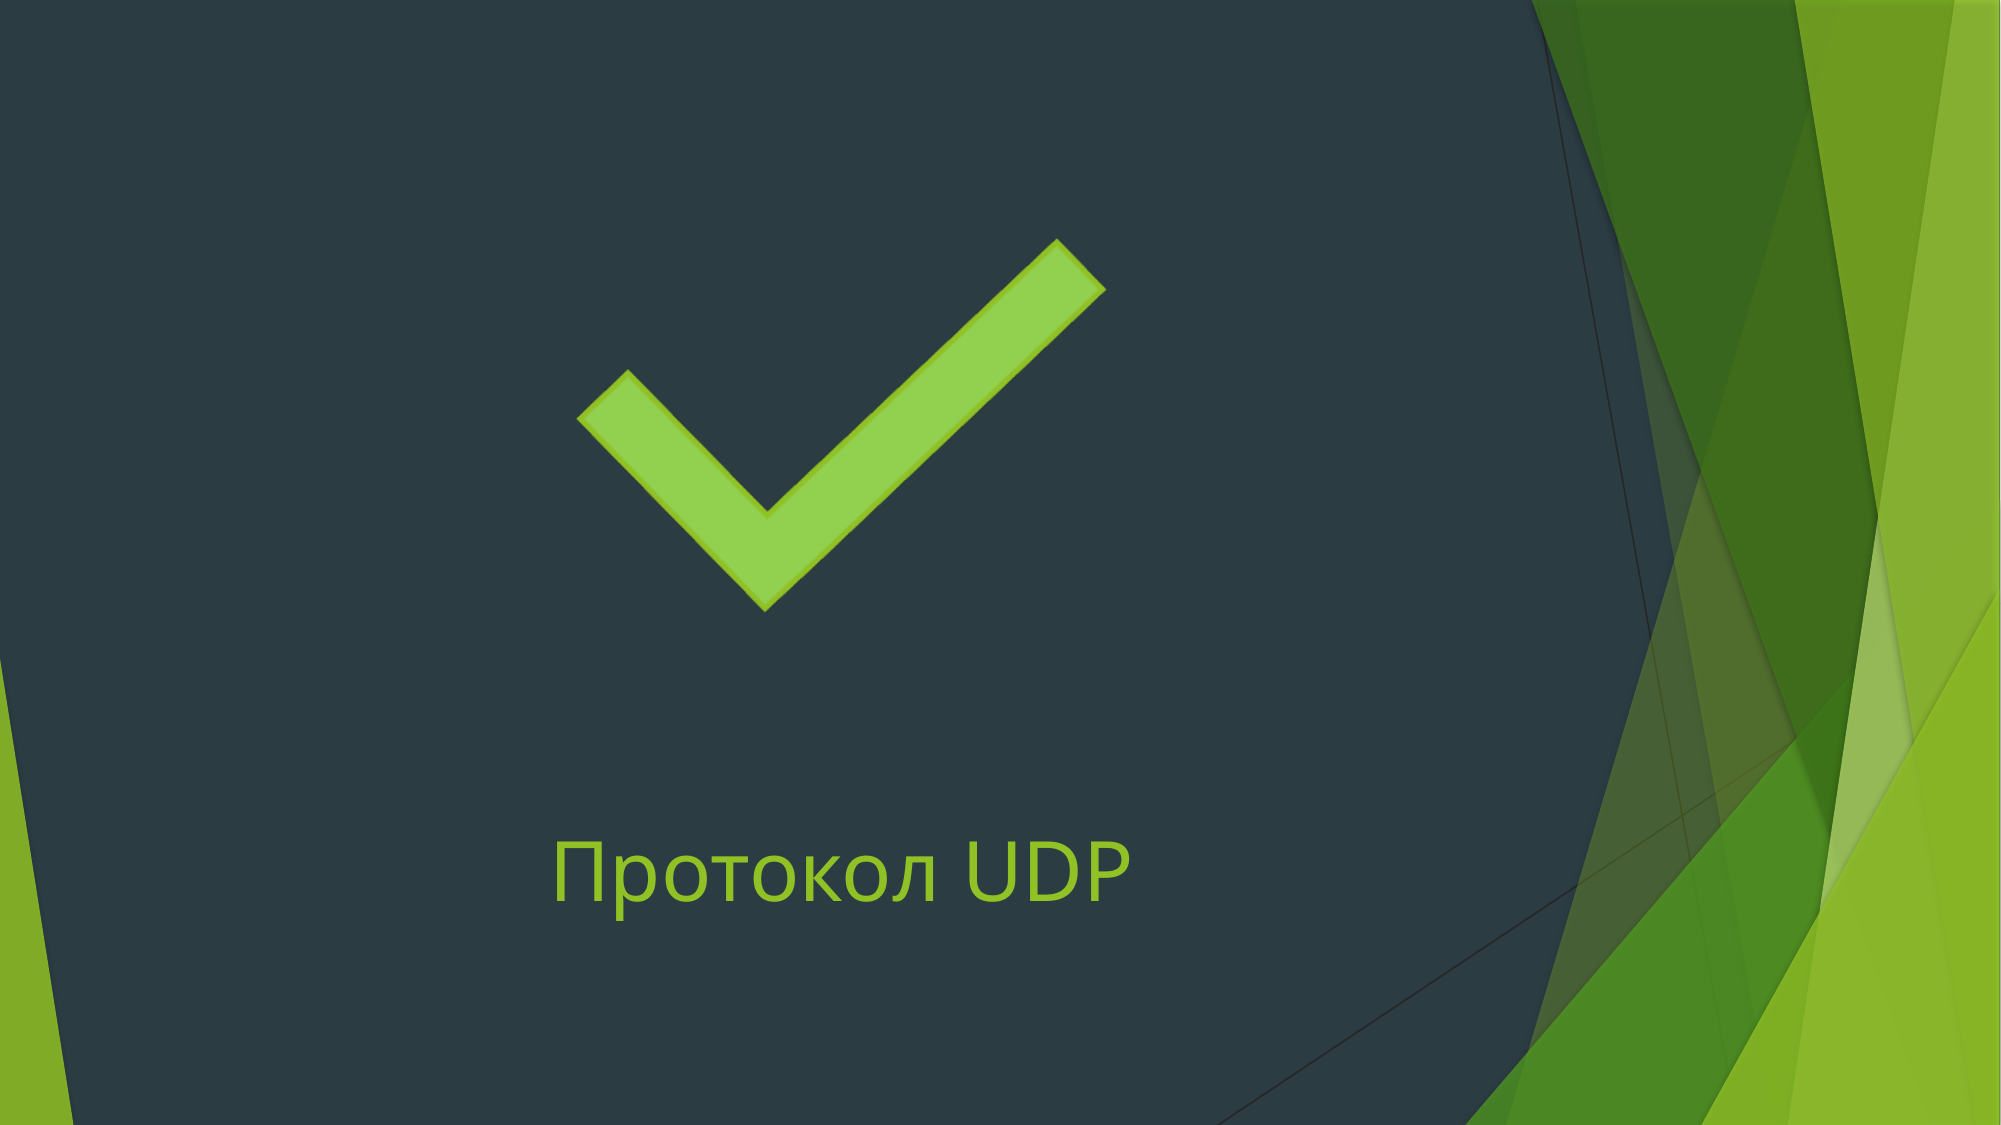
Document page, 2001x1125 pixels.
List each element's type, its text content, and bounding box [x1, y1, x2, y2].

title Протокол UDP [161, 746, 1522, 927]
picture [570, 152, 1113, 695]
